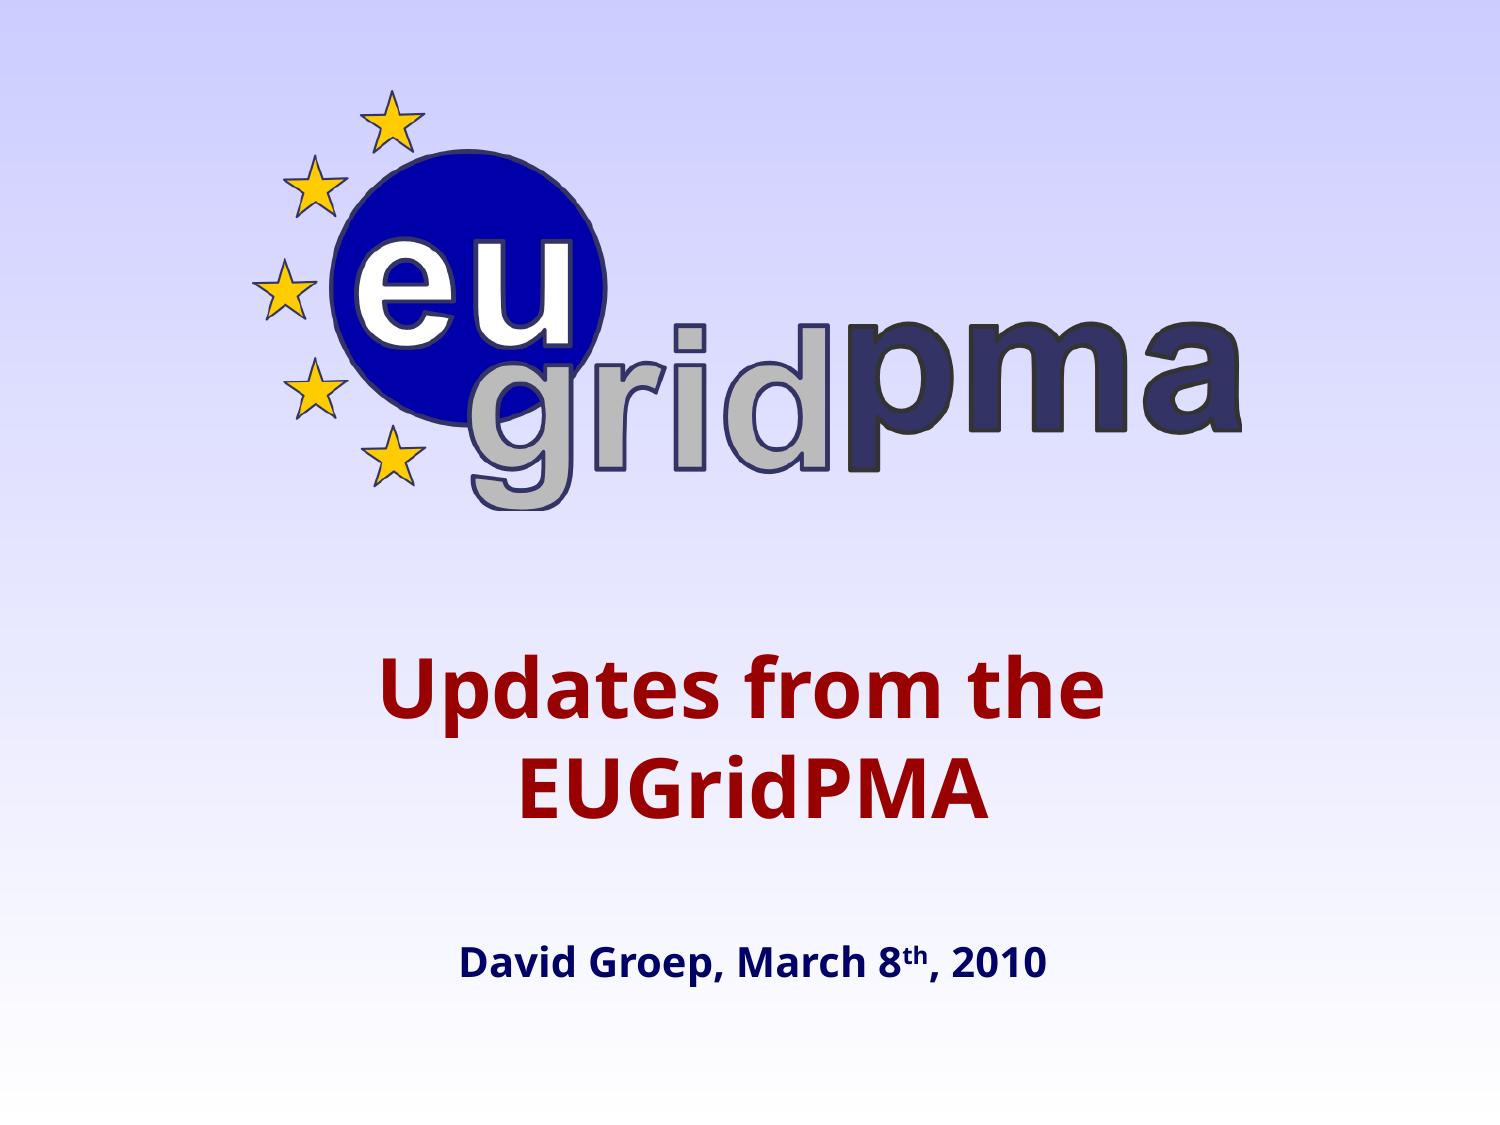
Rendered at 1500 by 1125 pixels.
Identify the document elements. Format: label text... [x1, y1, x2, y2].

title Updates from the EUGridPMA David Groep, March 8th, 2010 [90, 553, 1415, 1068]
picture [252, 90, 1242, 511]
